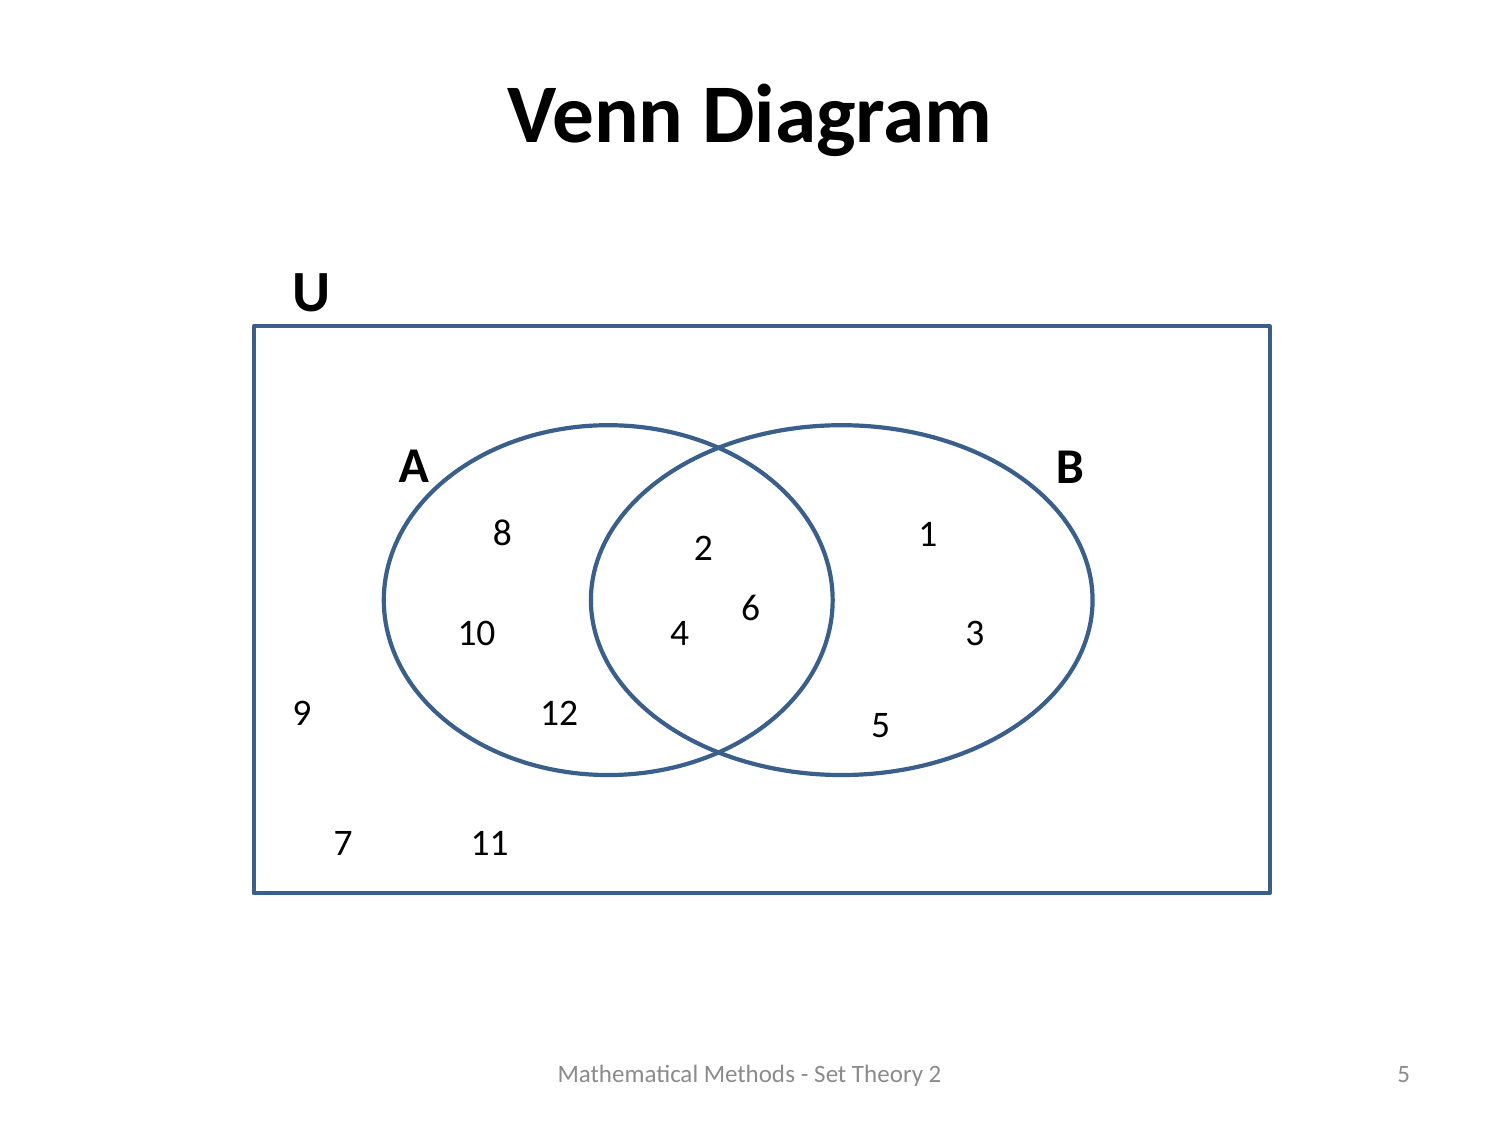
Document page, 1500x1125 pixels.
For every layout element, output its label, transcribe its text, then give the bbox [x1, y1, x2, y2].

text_box 7 [318, 810, 384, 871]
text_box [381, 423, 718, 778]
text_box 3 [950, 600, 1010, 660]
text_box 1 [903, 501, 963, 562]
text_box U [277, 245, 361, 331]
text_box 9 [277, 680, 337, 741]
text_box 4 [655, 600, 703, 660]
text_box 12 [525, 680, 609, 741]
text_box B [1041, 426, 1112, 501]
text_box 8 [478, 500, 526, 561]
text_box 10 [442, 600, 526, 660]
text_box [588, 423, 1095, 778]
text_box 5 [856, 692, 916, 753]
text_box A [383, 425, 456, 500]
text_box 6 [726, 575, 786, 636]
text_box [252, 324, 1272, 895]
title Venn Diagram [75, 45, 1425, 173]
text_box 11 [455, 810, 526, 871]
text_box 2 [679, 515, 727, 575]
footer Mathematical Methods - Set Theory 2 [512, 1042, 988, 1103]
slide_number 5 [1074, 1042, 1425, 1103]
